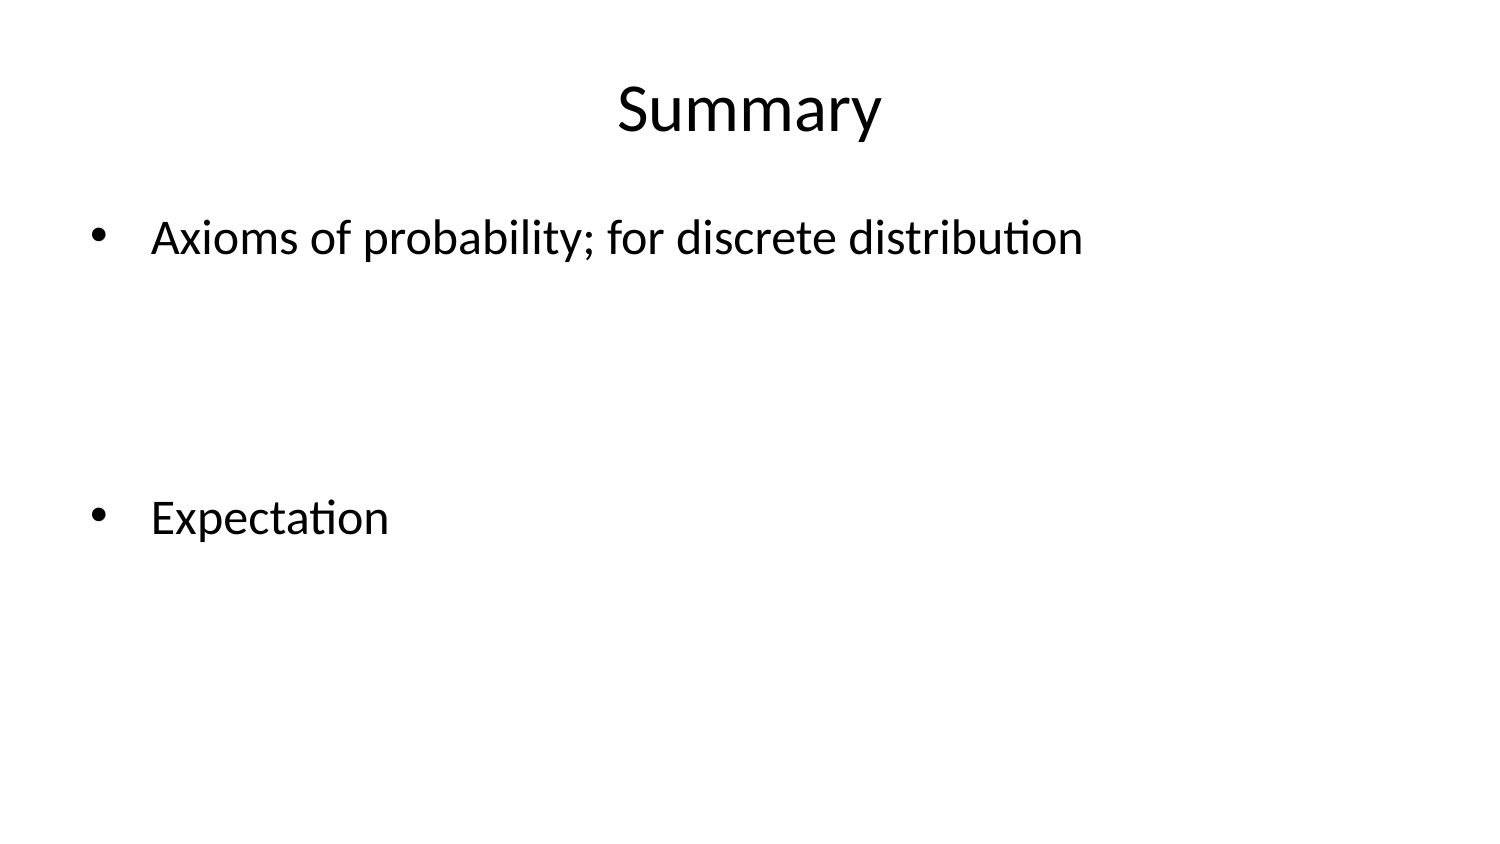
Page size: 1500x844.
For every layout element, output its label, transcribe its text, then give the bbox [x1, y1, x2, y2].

title Summary [75, 33, 1425, 175]
